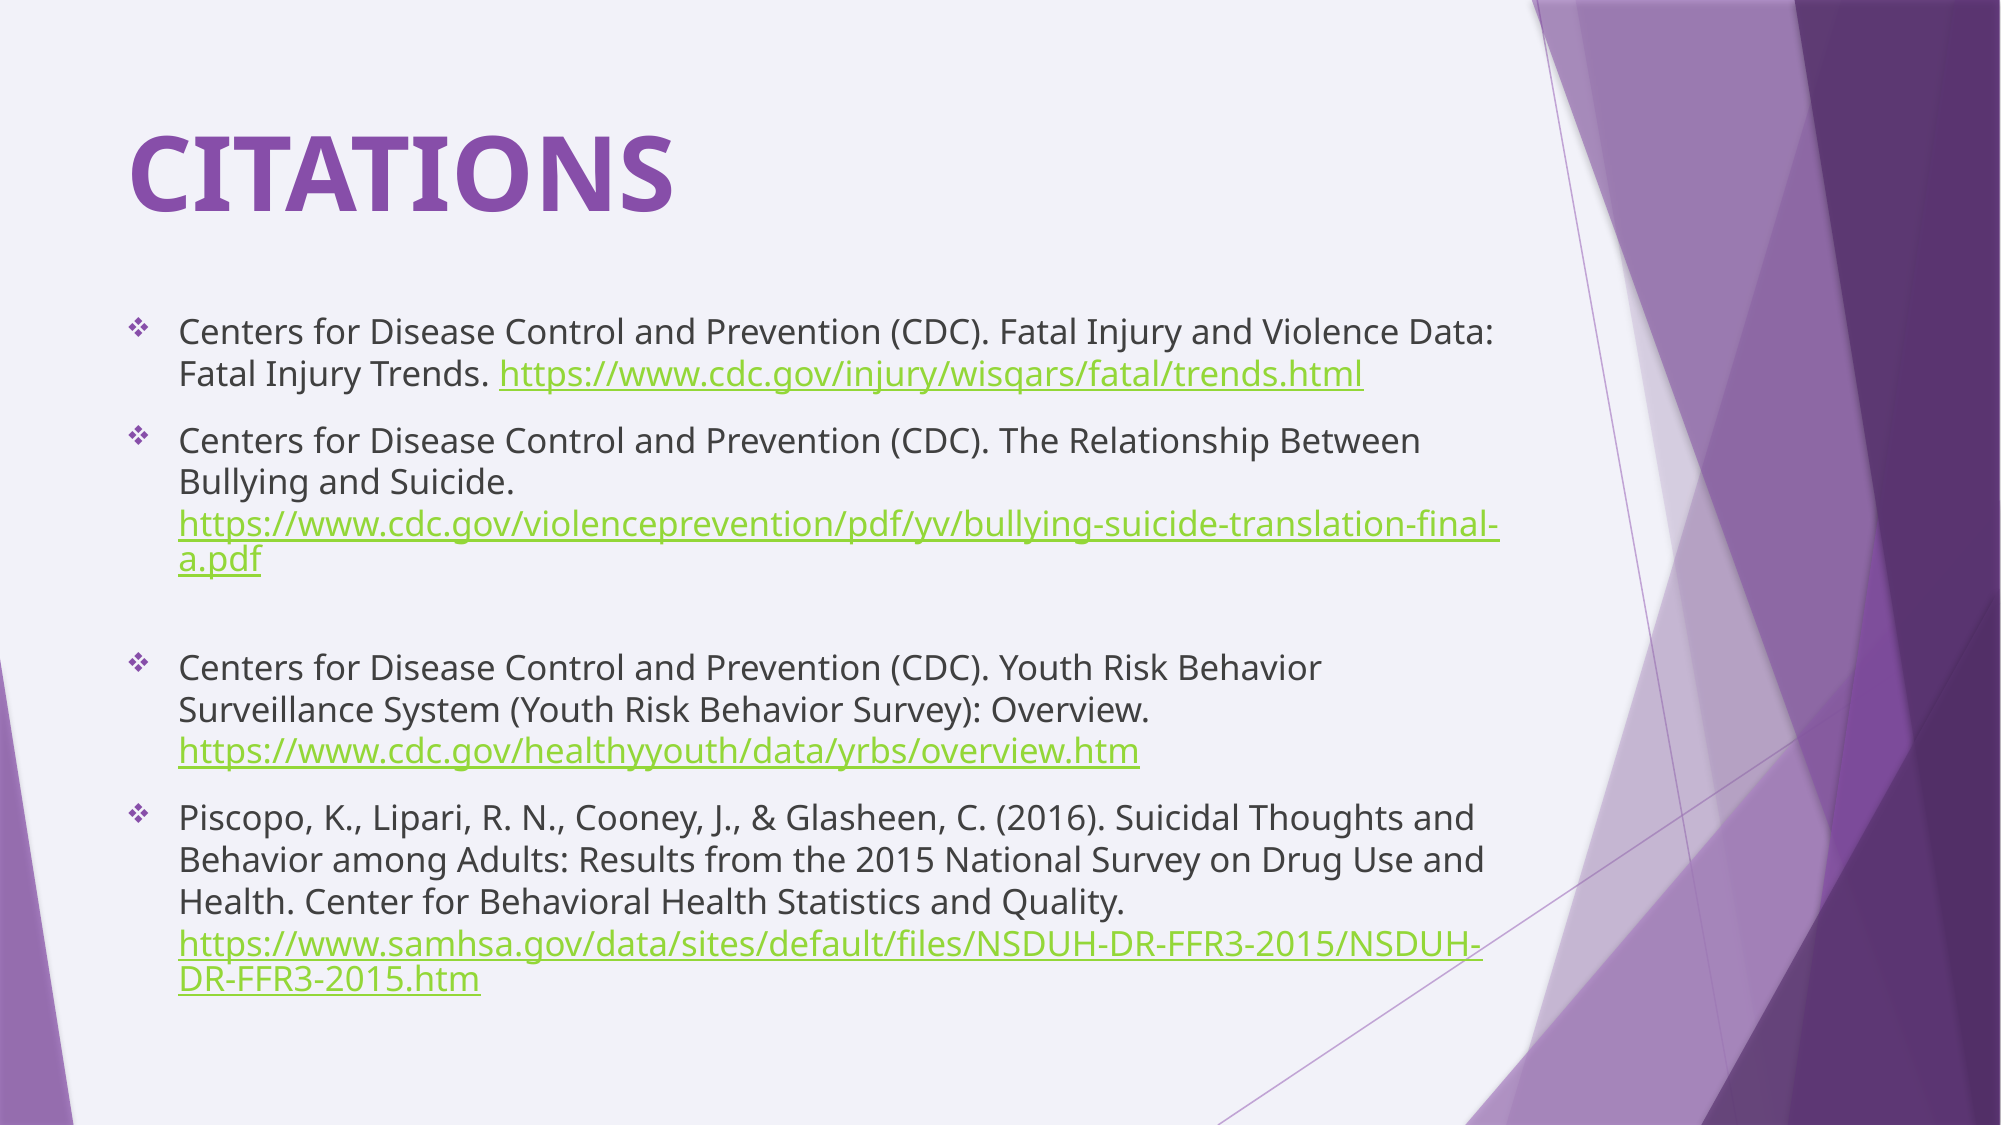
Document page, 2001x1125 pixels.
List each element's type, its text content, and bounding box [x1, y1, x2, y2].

title CITATIONS [111, 99, 1522, 302]
list Centers for Disease Control and Prevention (CDC). Fatal Injury and Violence Data: Fatal Injury Trends. https://www.cdc.gov/injury/wisqars/fatal/trends.html Centers for Disease Control and Prevention (CDC). The Relationship Between Bullying and Suicide. https://www.cdc.gov/violenceprevention/pdf/yv/bullying-suicide-translation-final-a.pdf Centers for Disease Control and Prevention (CDC). Youth Risk Behavior Surveillance System (Youth Risk Behavior Survey): Overview. https://www.cdc.gov/healthyyouth/data/yrbs/overview.htm Piscopo, K., Lipari, R. N., Cooney, J., & Glasheen, C. (2016). Suicidal Thoughts and Behavior among Adults: Results from the 2015 National Survey on Drug Use and Health. Center for Behavioral Health Statistics and Quality. https://www.samhsa.gov/data/sites/default/files/NSDUH-DR-FFR3-2015/NSDUH-DR-FFR3-2015.htm [111, 302, 1522, 991]
